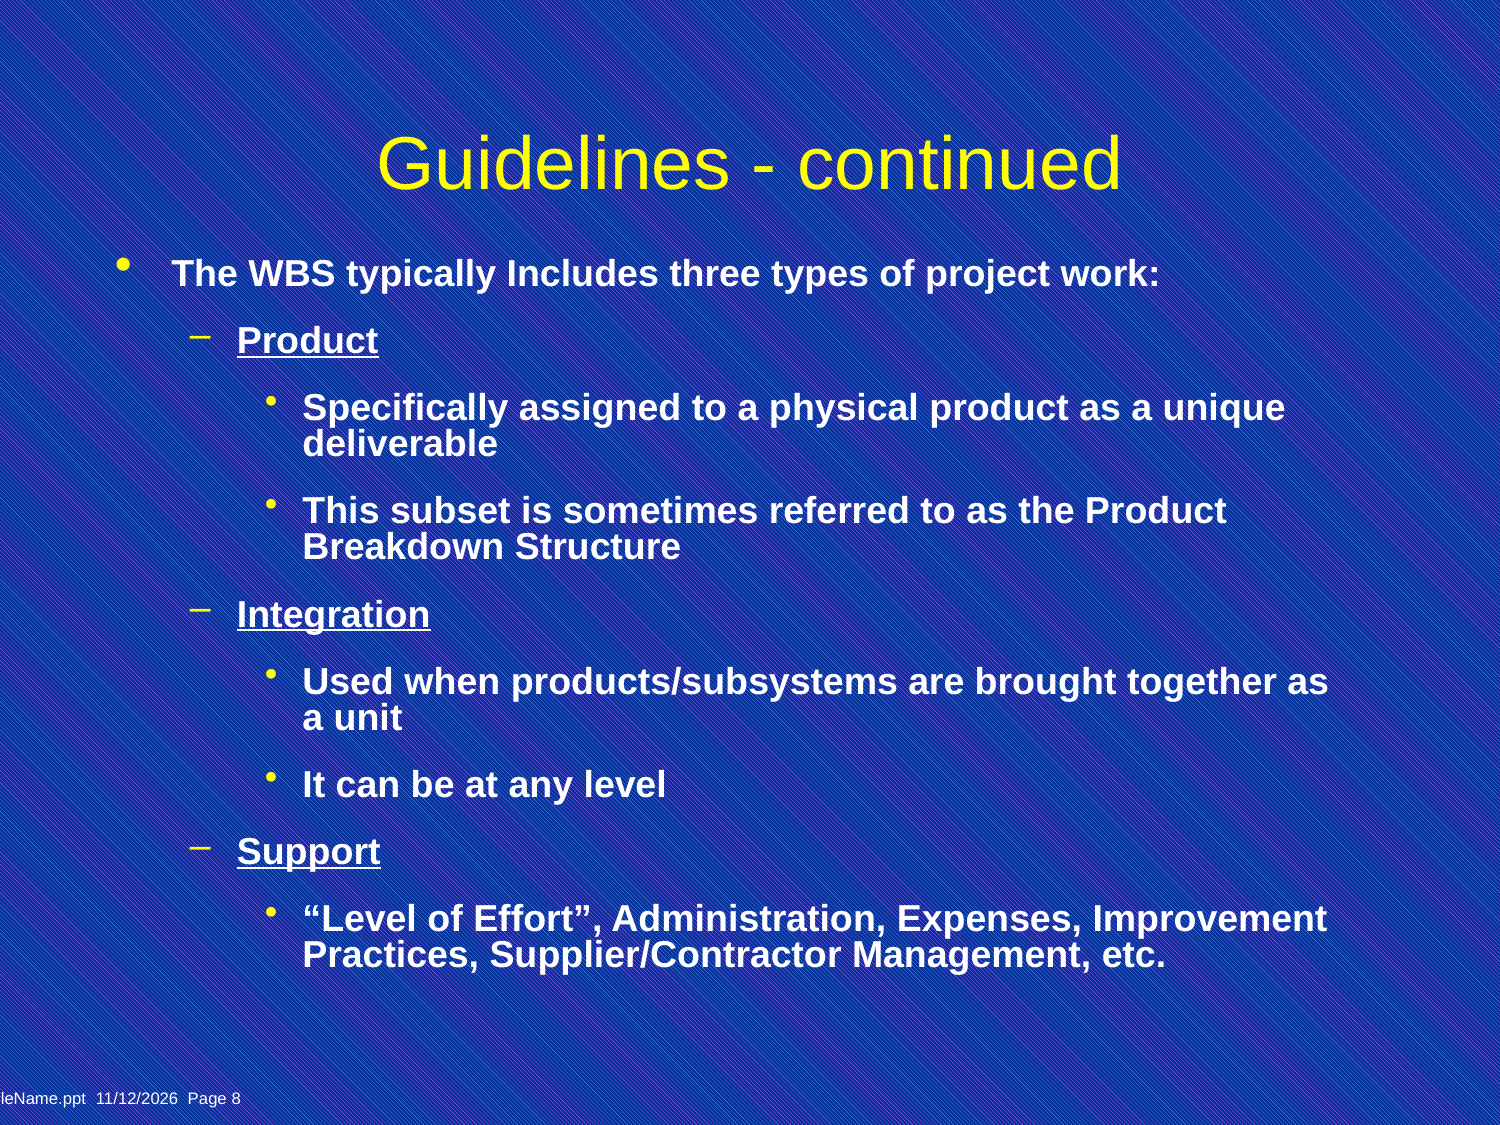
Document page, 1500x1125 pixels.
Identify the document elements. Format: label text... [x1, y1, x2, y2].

title Guidelines - continued [112, 24, 1388, 213]
list The WBS typically Includes three types of project work: Product Specifically assigned to a physical product as a unique deliverable This subset is sometimes referred to as the Product Breakdown Structure Integration Used when products/subsystems are brought together as a unit It can be at any level Support “Level of Effort”, Administration, Expenses, Improvement Practices, Supplier/Contractor Management, etc. [99, 249, 1375, 975]
